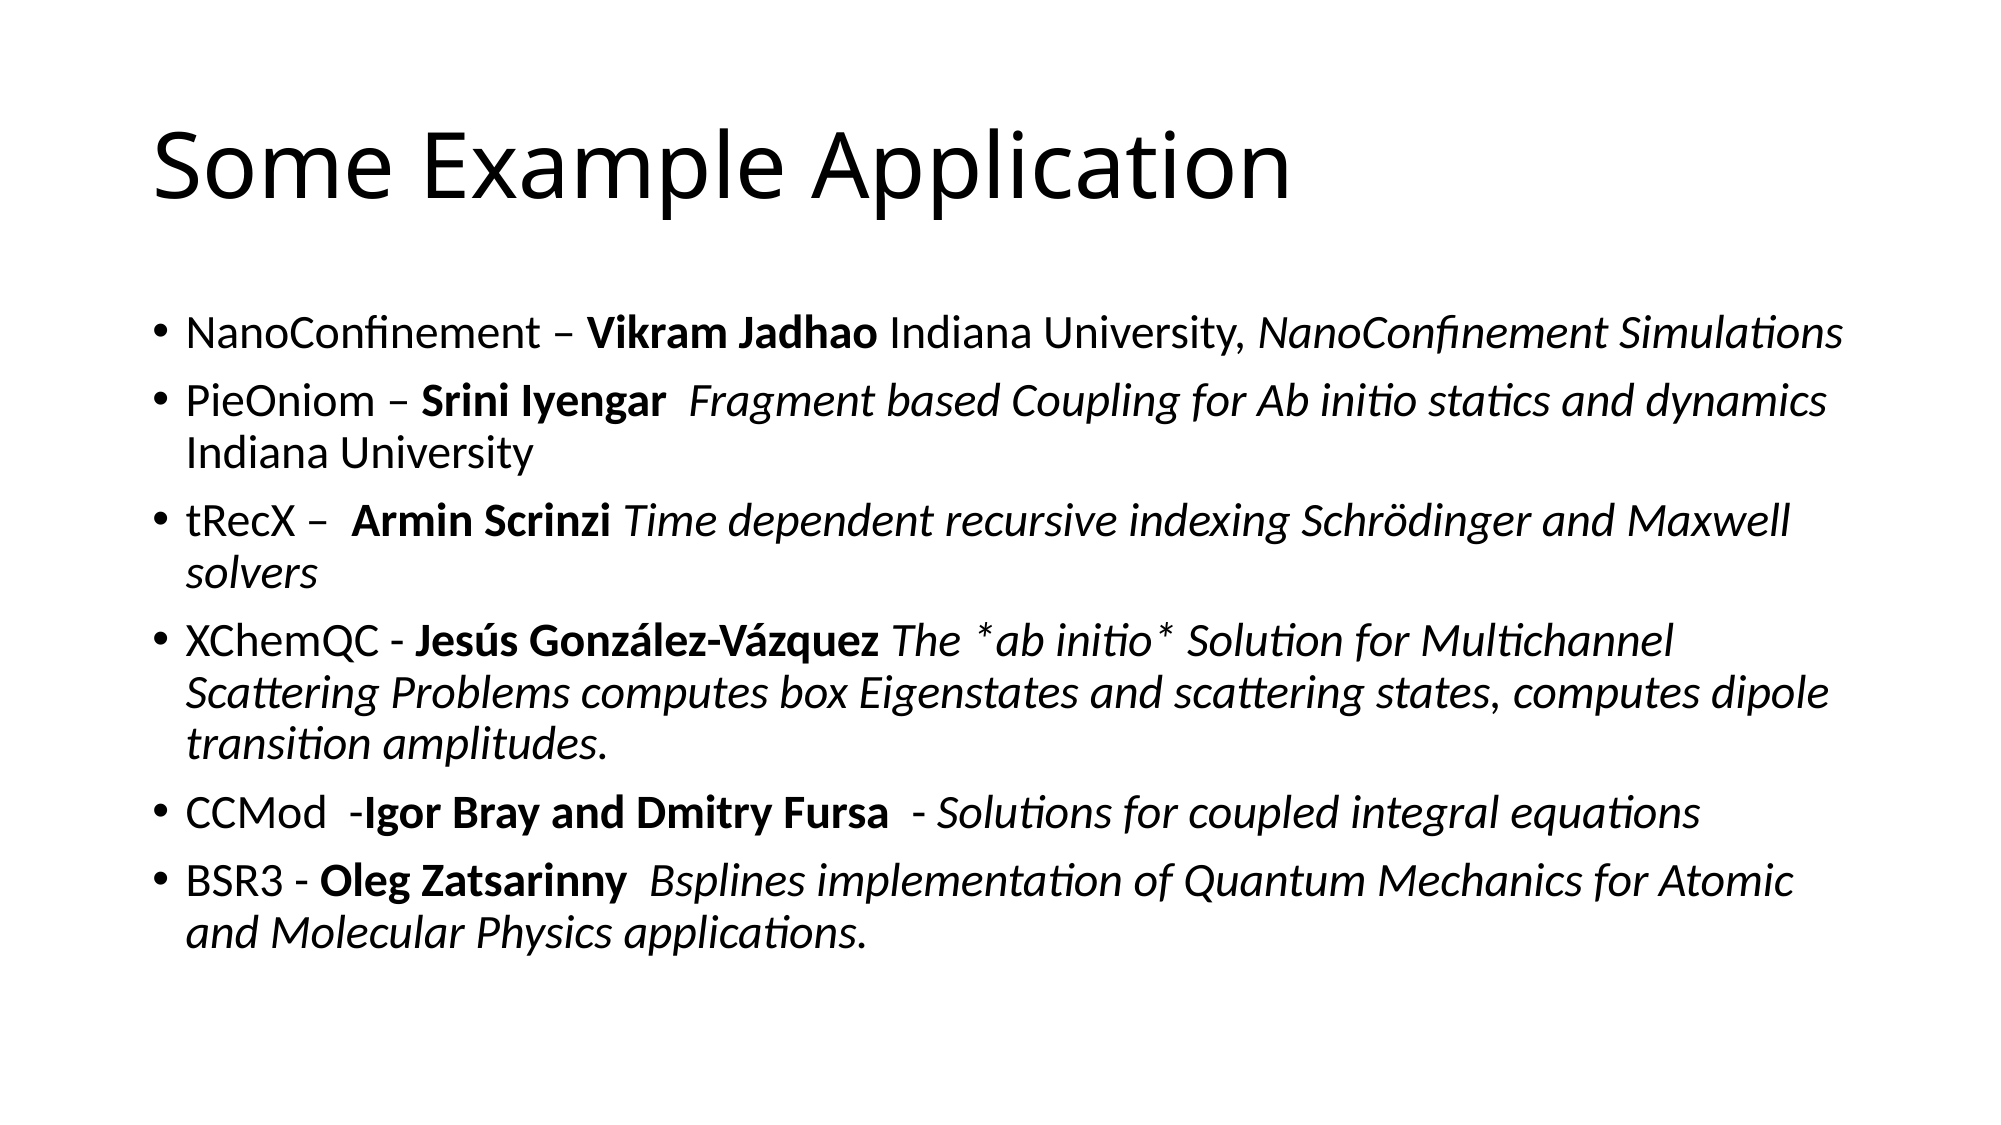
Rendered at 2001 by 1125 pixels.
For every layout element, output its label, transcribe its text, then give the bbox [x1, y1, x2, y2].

title Some Example Application [137, 59, 1863, 278]
list NanoConfinement – Vikram Jadhao Indiana University, NanoConfinement Simulations PieOniom – Srini Iyengar Fragment based Coupling for Ab initio statics and dynamics Indiana University tRecX – Armin Scrinzi Time dependent recursive indexing Schrödinger and Maxwell solvers XChemQC - Jesús González-Vázquez The *ab initio* Solution for Multichannel Scattering Problems computes box Eigenstates and scattering states, computes dipole transition amplitudes. CCMod -Igor Bray and Dmitry Fursa - Solutions for coupled integral equations BSR3 - Oleg Zatsarinny Bsplines implementation of Quantum Mechanics for Atomic and Molecular Physics applications. [137, 299, 1863, 1014]
